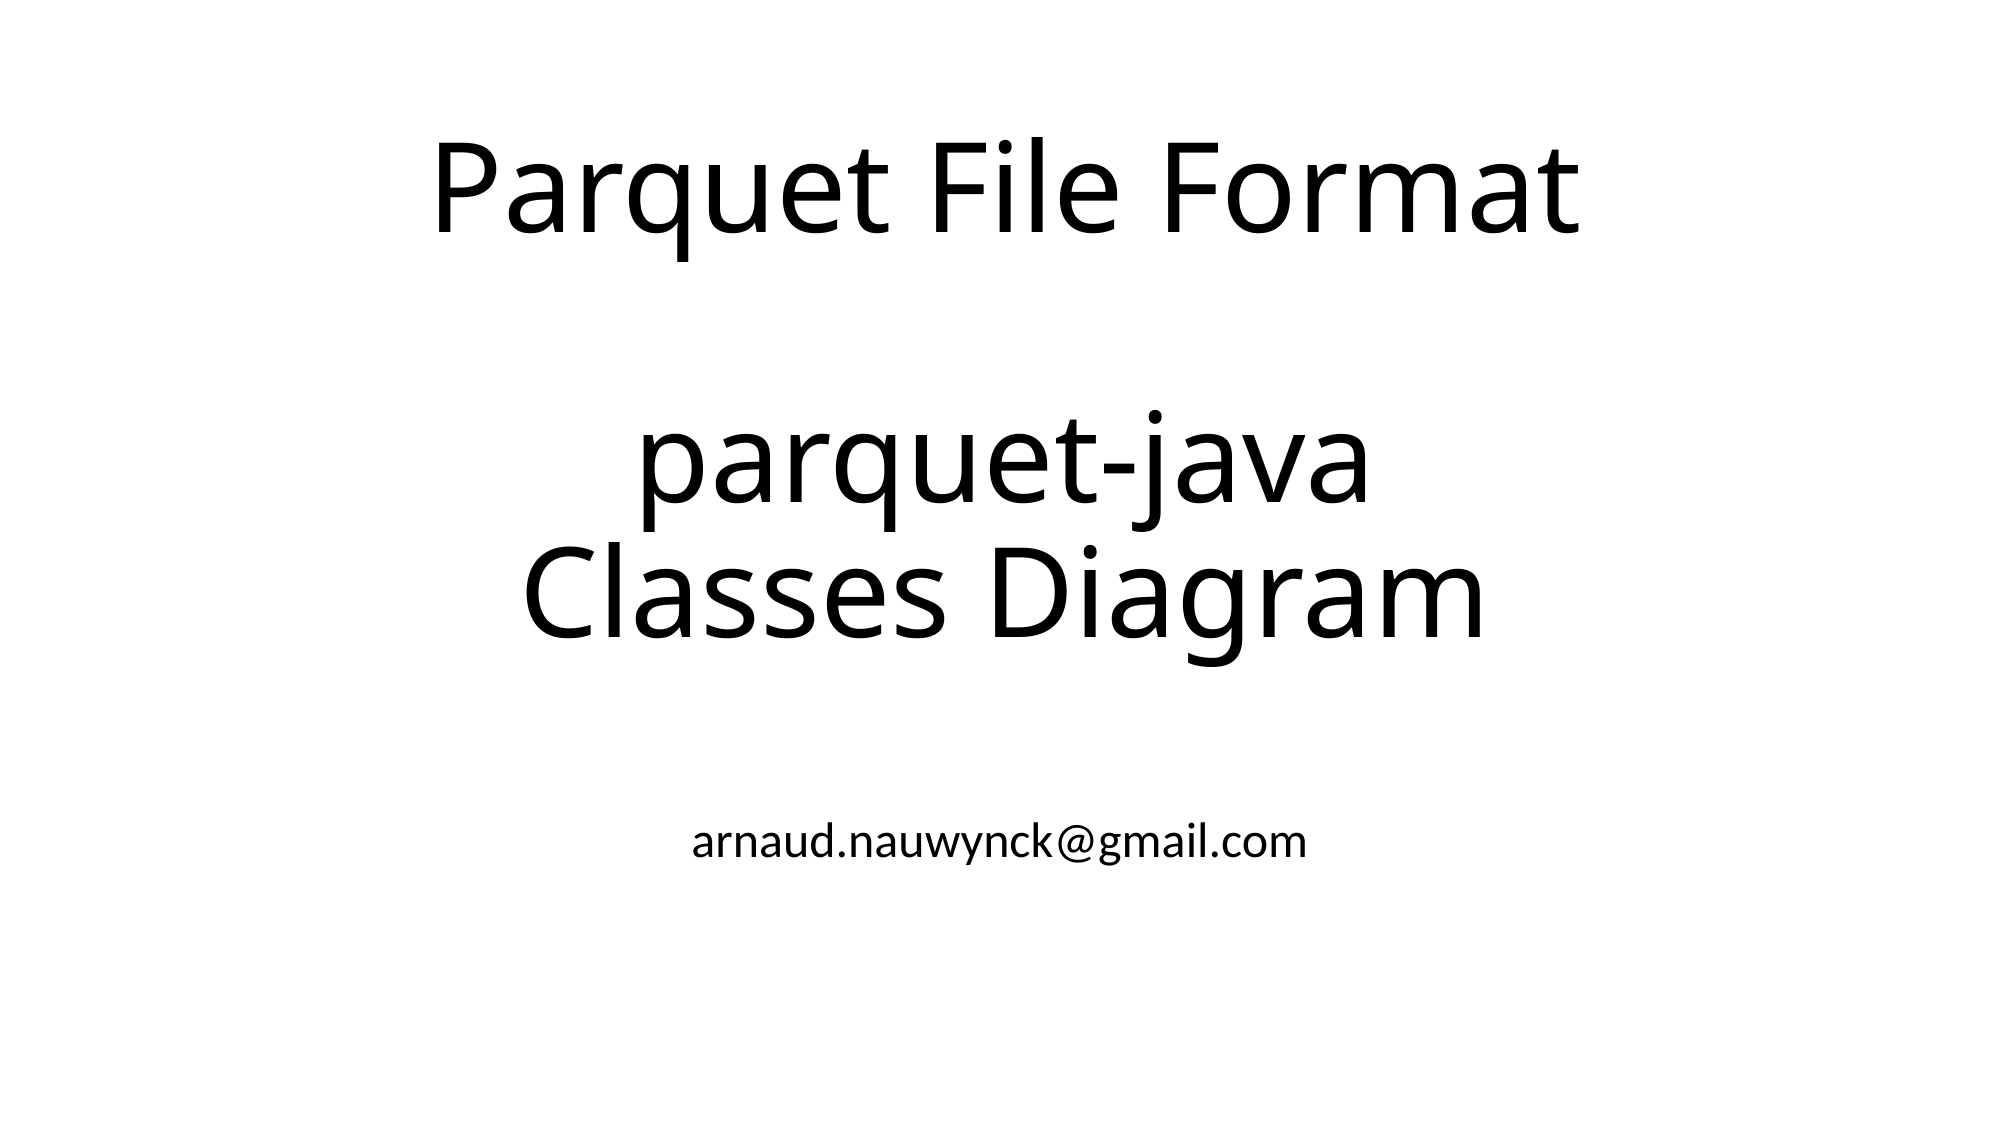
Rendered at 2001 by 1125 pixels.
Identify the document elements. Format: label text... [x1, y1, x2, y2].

title Parquet File Format parquet-java Classes Diagram [32, 94, 1978, 672]
subtitle arnaud.nauwynck@gmail.com [249, 806, 1750, 975]
